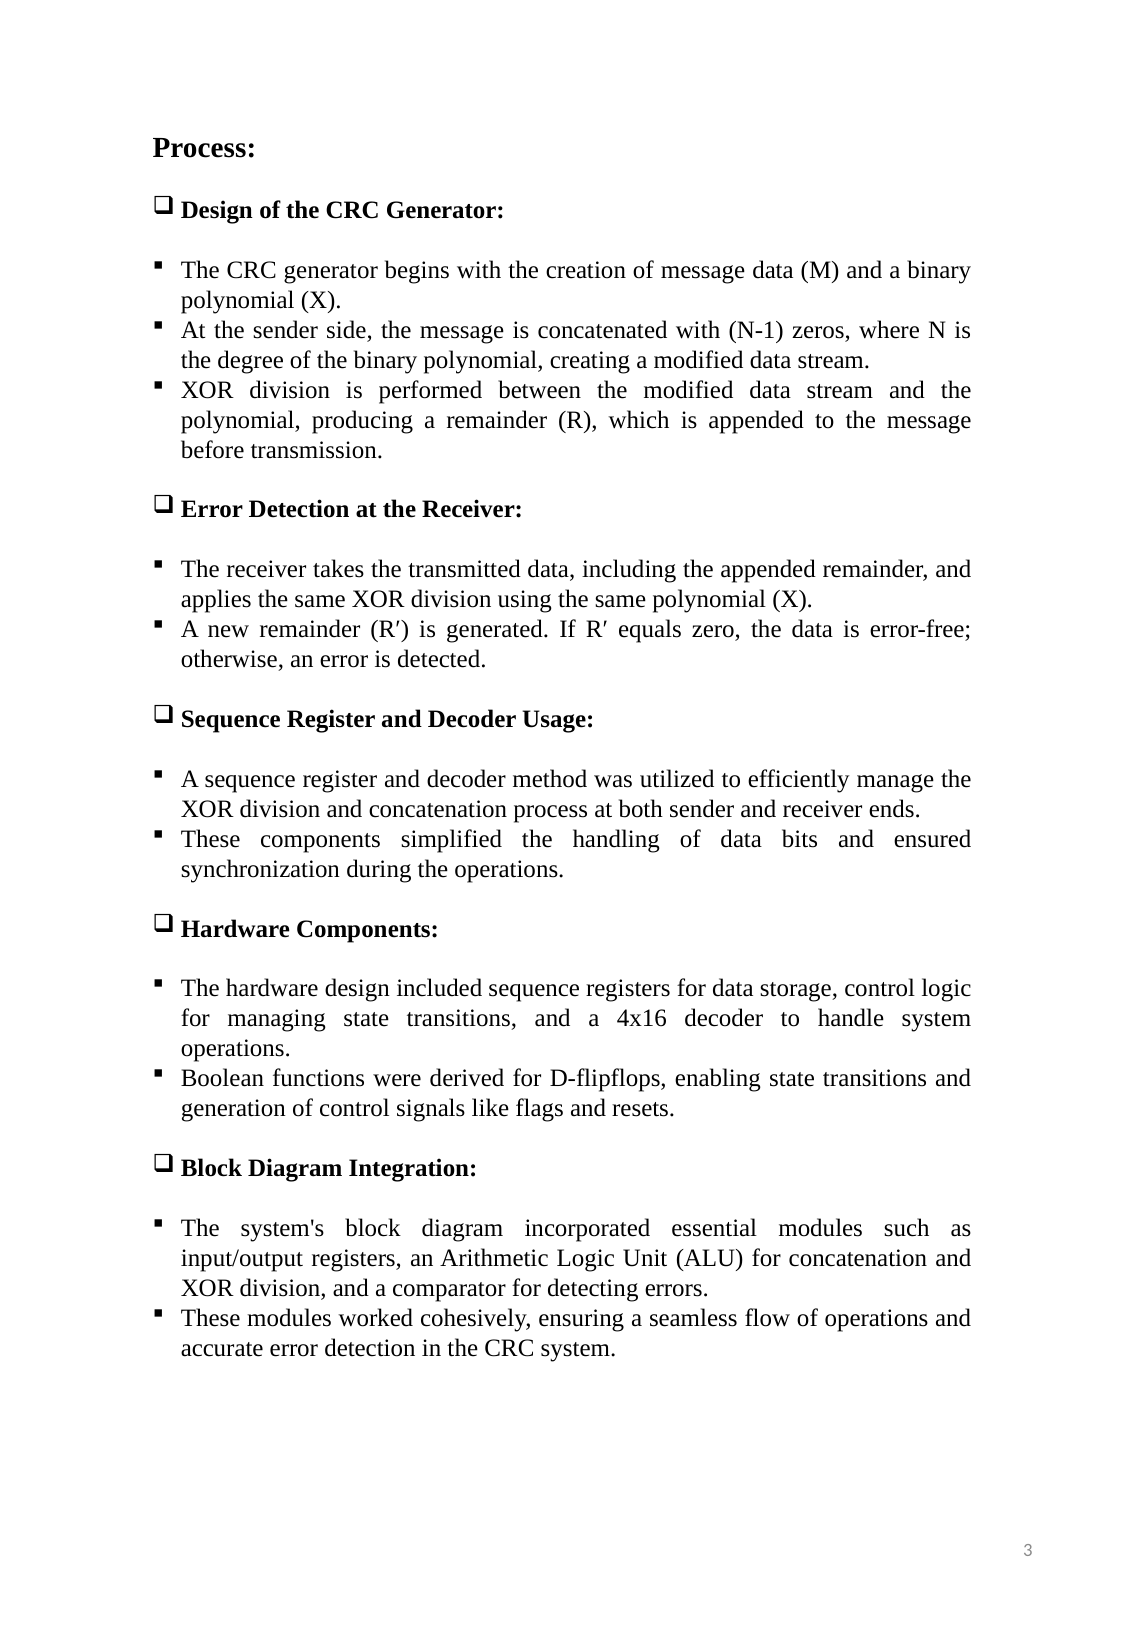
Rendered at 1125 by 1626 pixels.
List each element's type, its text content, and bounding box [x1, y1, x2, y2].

text_box Process: Design of the CRC Generator: The CRC generator begins with the creation of message data (M) and a binary polynomial (X). At the sender side, the message is concatenated with (N-1) zeros, where N is the degree of the binary polynomial, creating a modified data stream. XOR division is performed between the modified data stream and the polynomial, producing a remainder (R), which is appended to the message before transmission. Error Detection at the Receiver: The receiver takes the transmitted data, including the appended remainder, and applies the same XOR division using the same polynomial (X). A new remainder (R′) is generated. If R′ equals zero, the data is error-free; otherwise, an error is detected. Sequence Register and Decoder Usage: A sequence register and decoder method was utilized to efficiently manage the XOR division and concatenation process at both sender and receiver ends. These components simplified the handling of data bits and ensured synchronization during the operations. Hardware Components: The hardware design included sequence registers for data storage, control logic for managing state transitions, and a 4x16 decoder to handle system operations. Boolean functions were derived for D-flipflops, enabling state transitions and generation of control signals like flags and resets. Block Diagram Integration: The system's block diagram incorporated essential modules such as input/output registers, an Arithmetic Logic Unit (ALU) for concatenation and XOR division, and a comparator for detecting errors. These modules worked cohesively, ensuring a seamless flow of operations and accurate error detection in the CRC system. [137, 121, 988, 1429]
slide_number 3 [794, 1506, 1048, 1593]
